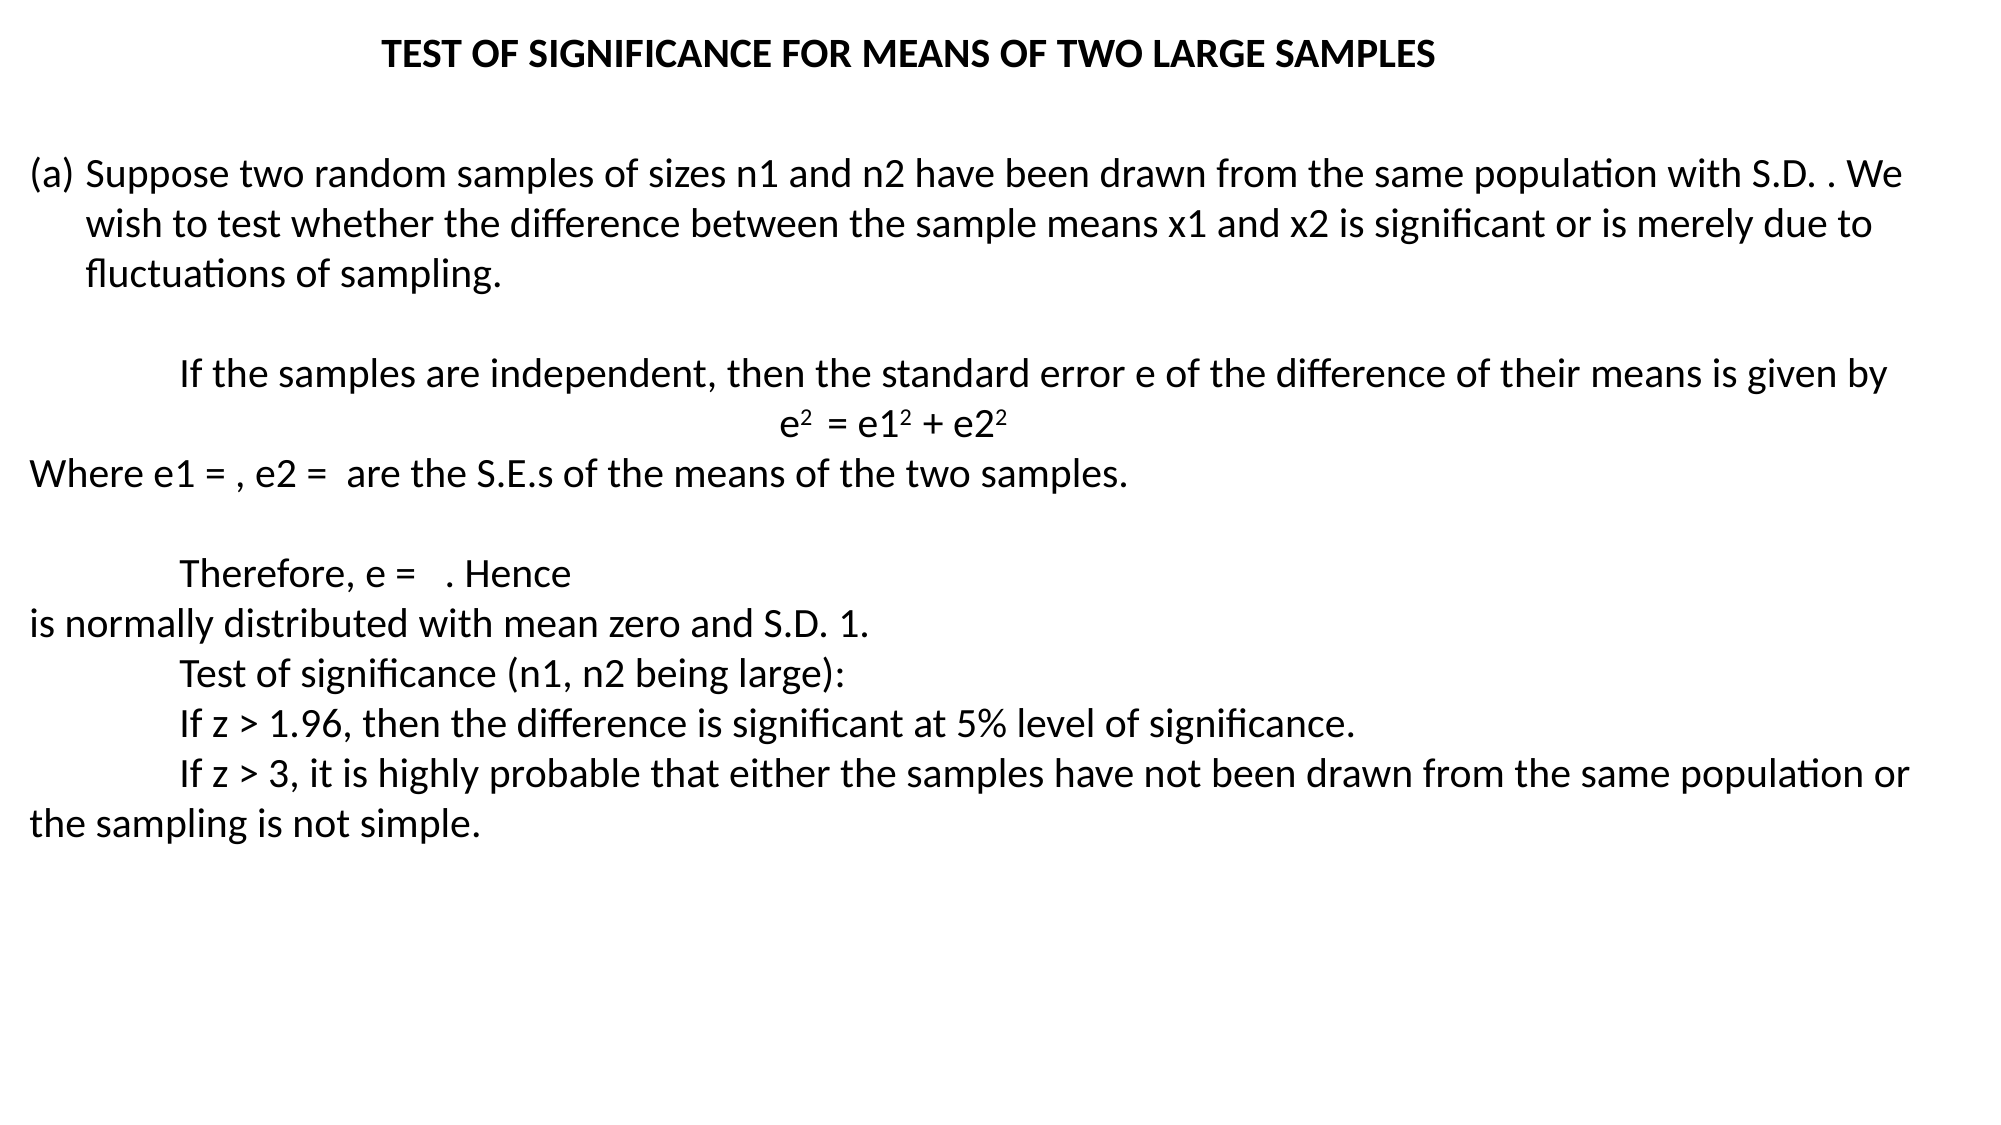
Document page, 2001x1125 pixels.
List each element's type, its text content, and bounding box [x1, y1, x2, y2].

text_box TEST OF SIGNIFICANCE FOR MEANS OF TWO LARGE SAMPLES [366, 18, 1455, 84]
